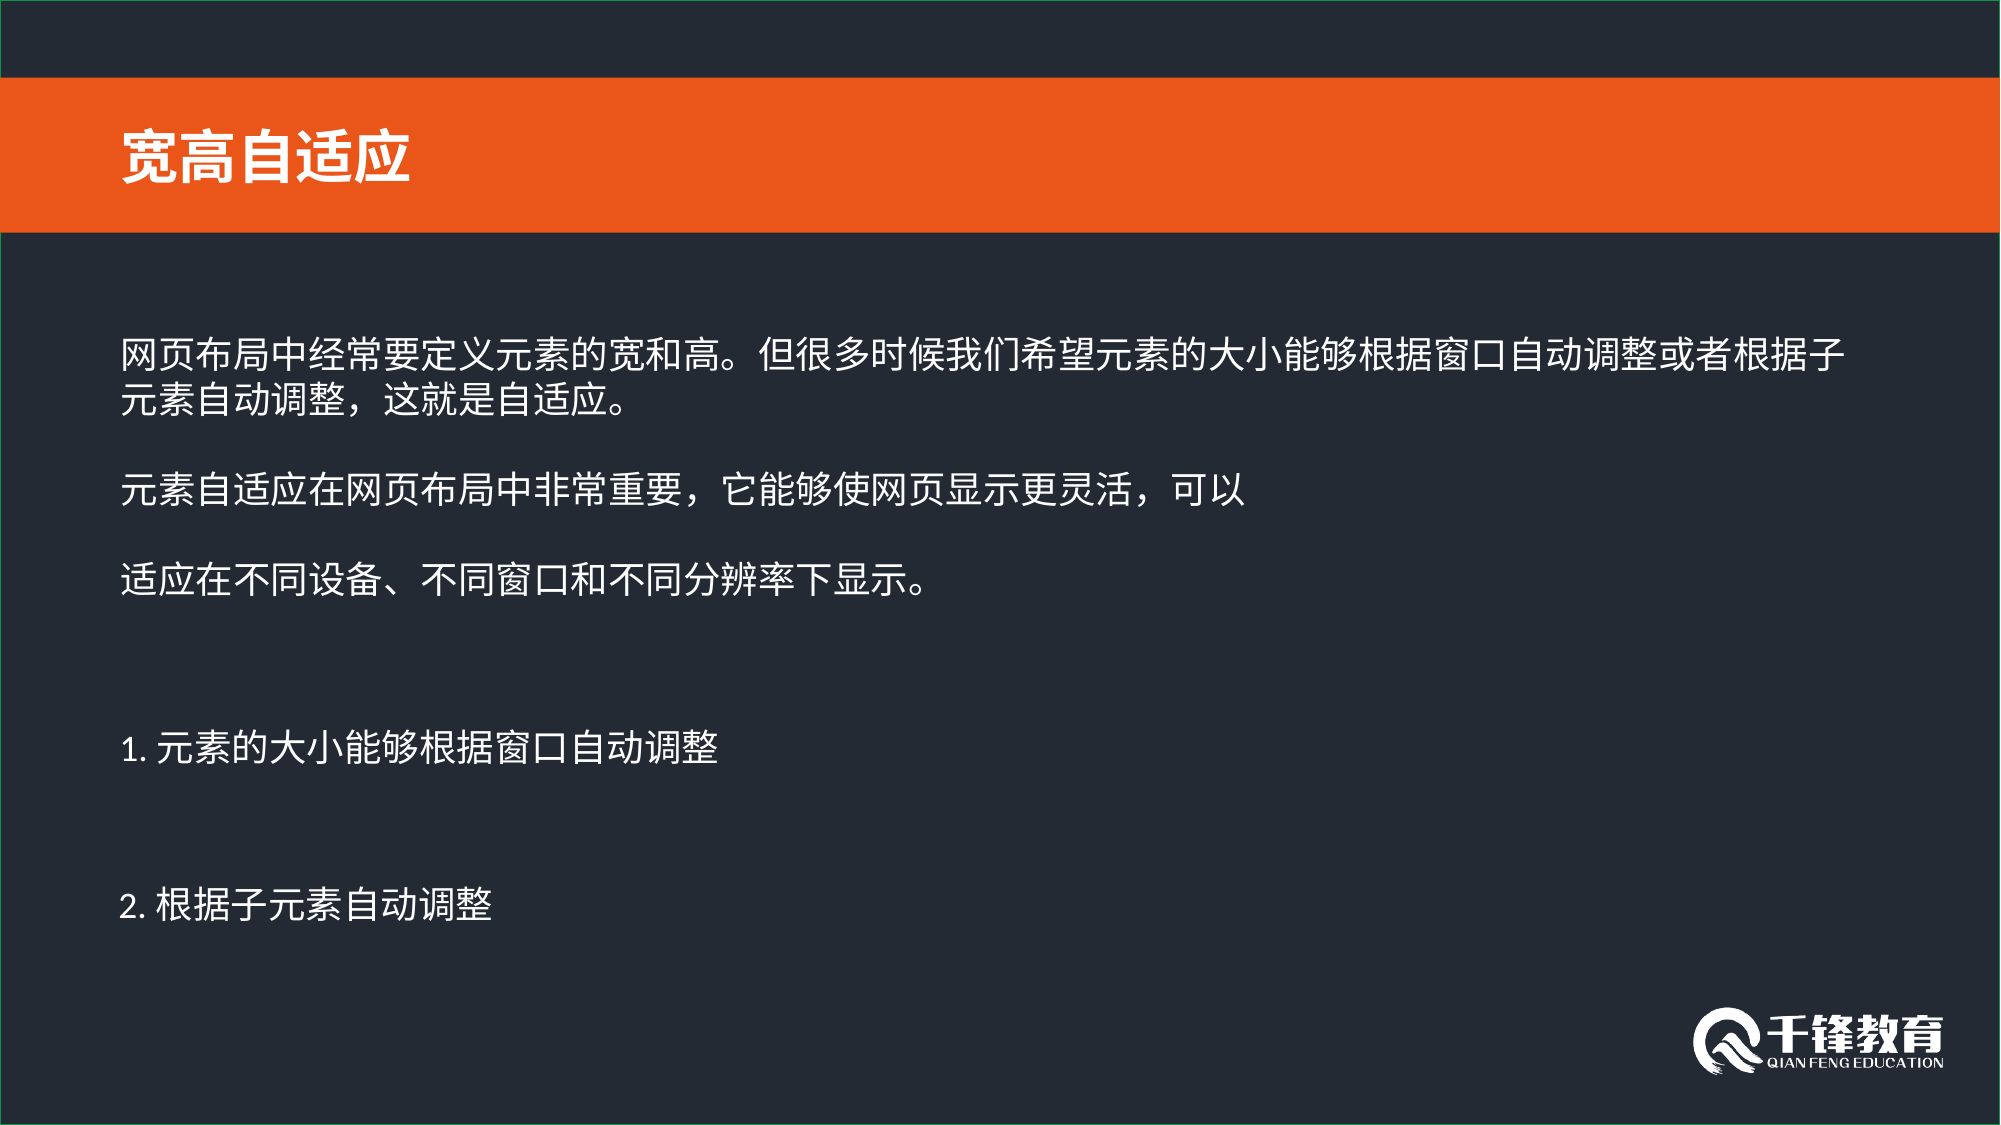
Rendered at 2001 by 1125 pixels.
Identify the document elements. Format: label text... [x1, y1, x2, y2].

text_box [0, 0, 2000, 77]
text_box [0, 77, 2000, 234]
text_box 宽高自适应 [106, 112, 464, 198]
text_box 2.根据子元素自动调整 [103, 873, 509, 934]
text_box 网页布局中经常要定义元素的宽和高。但很多时候我们希望元素的大小能够根据窗口自动调整或者根据子元素自动调整，这就是自适应。 元素自适应在网页布局中非常重要，它能够使网页显示更灵活，可以 适应在不同设备、不同窗口和不同分辨率下显示。 [106, 324, 1876, 609]
picture [1691, 1002, 1948, 1080]
text_box [0, 234, 2000, 1125]
text_box 1.元素的大小能够根据窗口自动调整 [104, 716, 735, 777]
